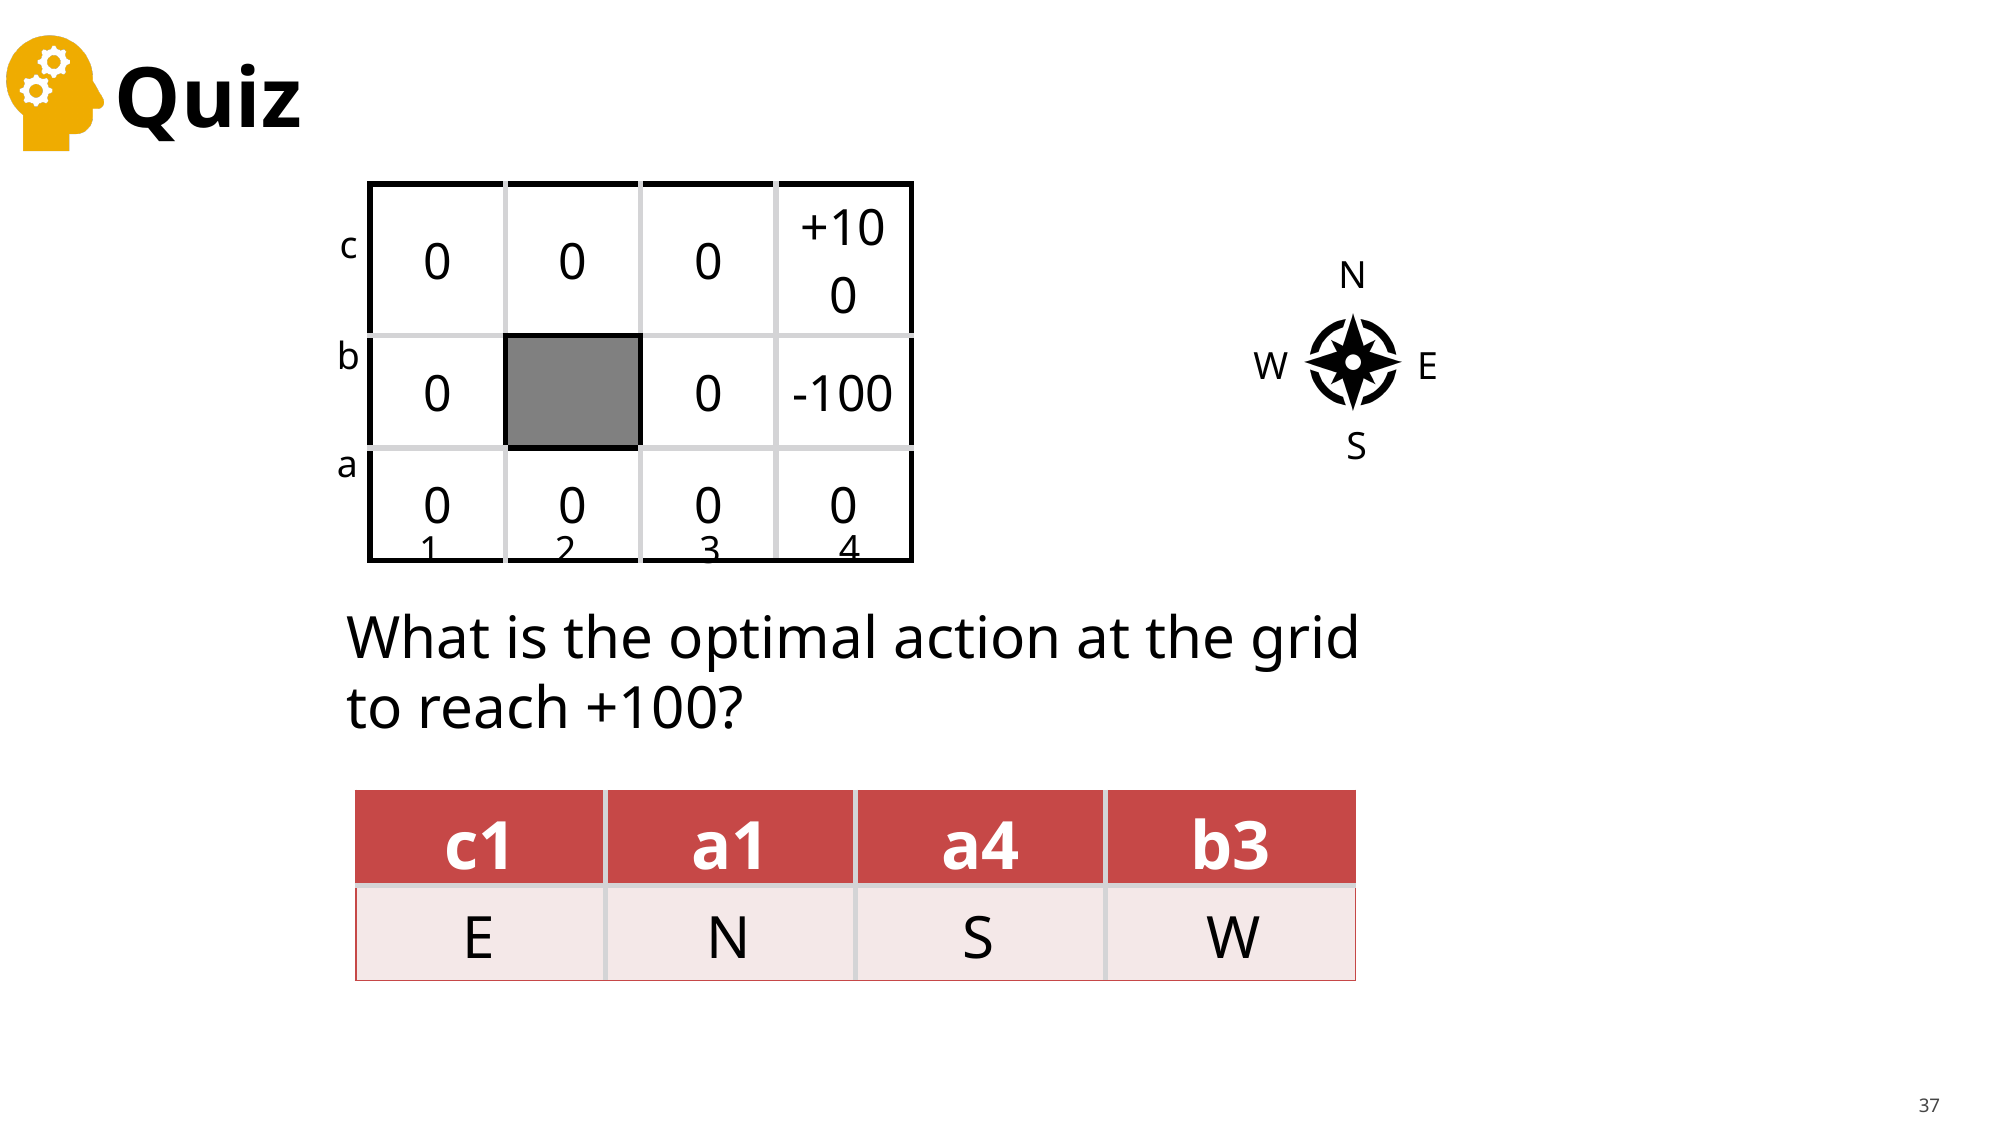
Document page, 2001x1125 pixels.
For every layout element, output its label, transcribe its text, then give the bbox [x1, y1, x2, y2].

text_box c [324, 213, 373, 274]
table_header a4 [858, 791, 1103, 883]
table_header c1 [357, 791, 603, 883]
table_header 0 [373, 187, 503, 333]
title Quiz [99, 24, 1900, 163]
text_box a [322, 433, 373, 493]
table_cell [858, 888, 1103, 980]
picture [0, 28, 123, 164]
table_cell 0 [508, 451, 638, 558]
table_header 0 [508, 187, 638, 333]
table_header b3 [1108, 791, 1355, 883]
table_header 0 [643, 187, 773, 333]
text_box 3 [684, 518, 736, 579]
text_box W [1238, 334, 1285, 395]
text_box 1 [404, 518, 456, 579]
text_box 2 [540, 518, 592, 579]
table_cell 0 [779, 451, 909, 558]
table_cell [357, 888, 603, 980]
text_box W [1192, 892, 1276, 978]
table_cell 0 [643, 338, 773, 445]
table_header a1 [608, 791, 853, 883]
picture [1291, 300, 1415, 424]
table_cell [508, 338, 638, 445]
text_box E [447, 892, 510, 978]
slide_number 37 [1794, 1080, 1955, 1125]
table_cell 0 [373, 338, 503, 445]
text_box What is the optimal action at the grid to reach +100? [331, 592, 1381, 748]
table_cell [1108, 888, 1355, 980]
table_cell 0 [373, 451, 503, 558]
table_cell 0 [643, 451, 773, 558]
text_box S [948, 892, 1010, 978]
table_cell -100 [779, 338, 909, 445]
text_box E [1419, 334, 1453, 395]
text_box N [691, 892, 766, 978]
text_box S [1331, 433, 1382, 475]
table_cell [608, 888, 853, 980]
text_box N [1323, 243, 1382, 298]
text_box 4 [824, 517, 876, 578]
text_box b [322, 324, 375, 385]
table_header +100 [779, 187, 909, 333]
